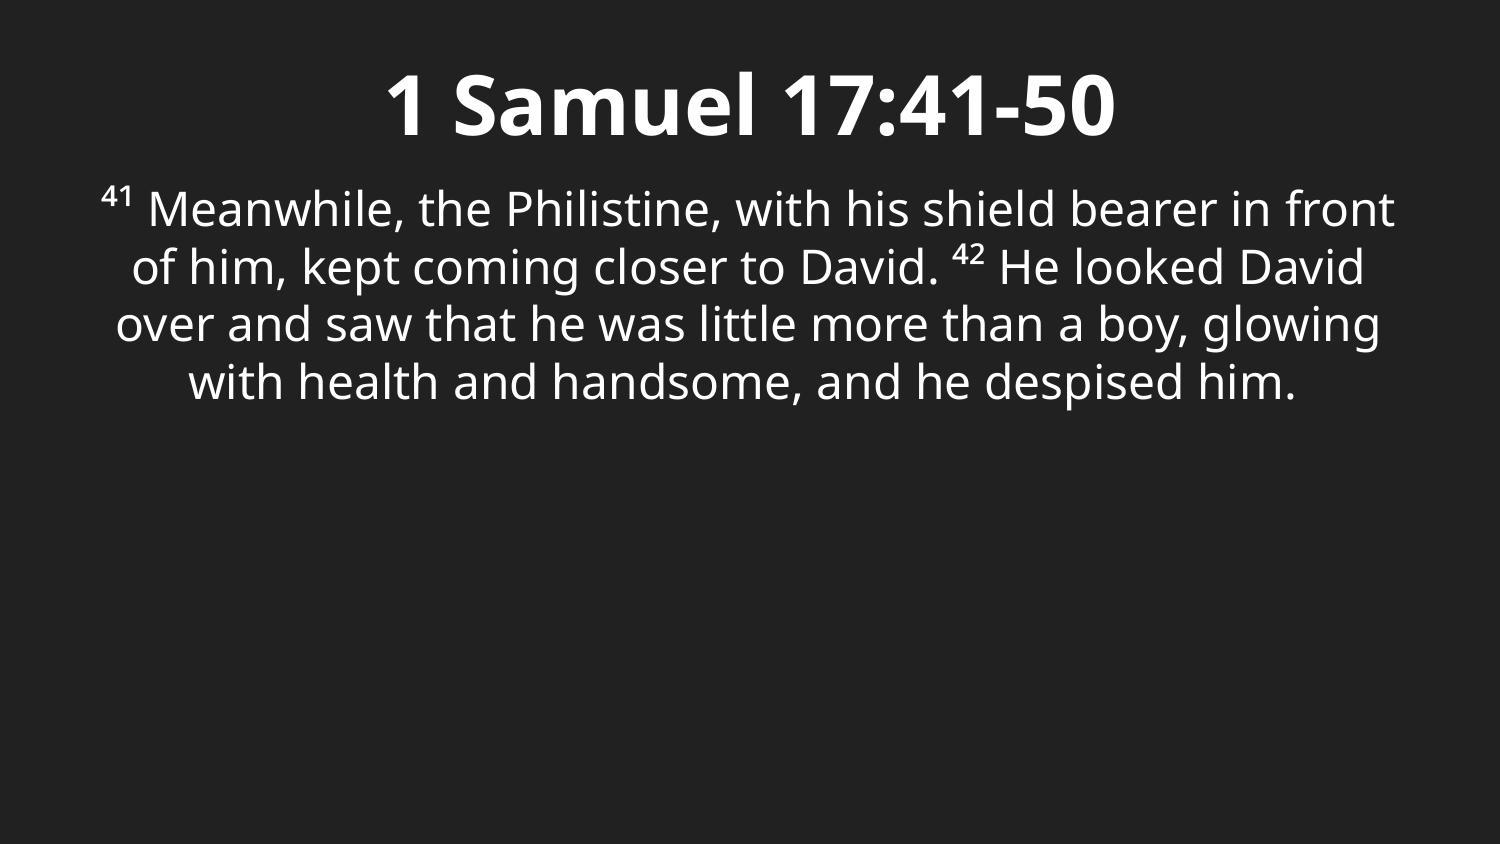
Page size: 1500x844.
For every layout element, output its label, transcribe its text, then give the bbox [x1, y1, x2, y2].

text_box 1 Samuel 17:41-50 [74, 45, 1425, 160]
text_box ⁴¹ Meanwhile, the Philistine, with his shield bearer in front of him, kept coming closer to David. ⁴² He looked David over and saw that he was little more than a boy, glowing with health and handsome, and he despised him. [74, 171, 1425, 417]
